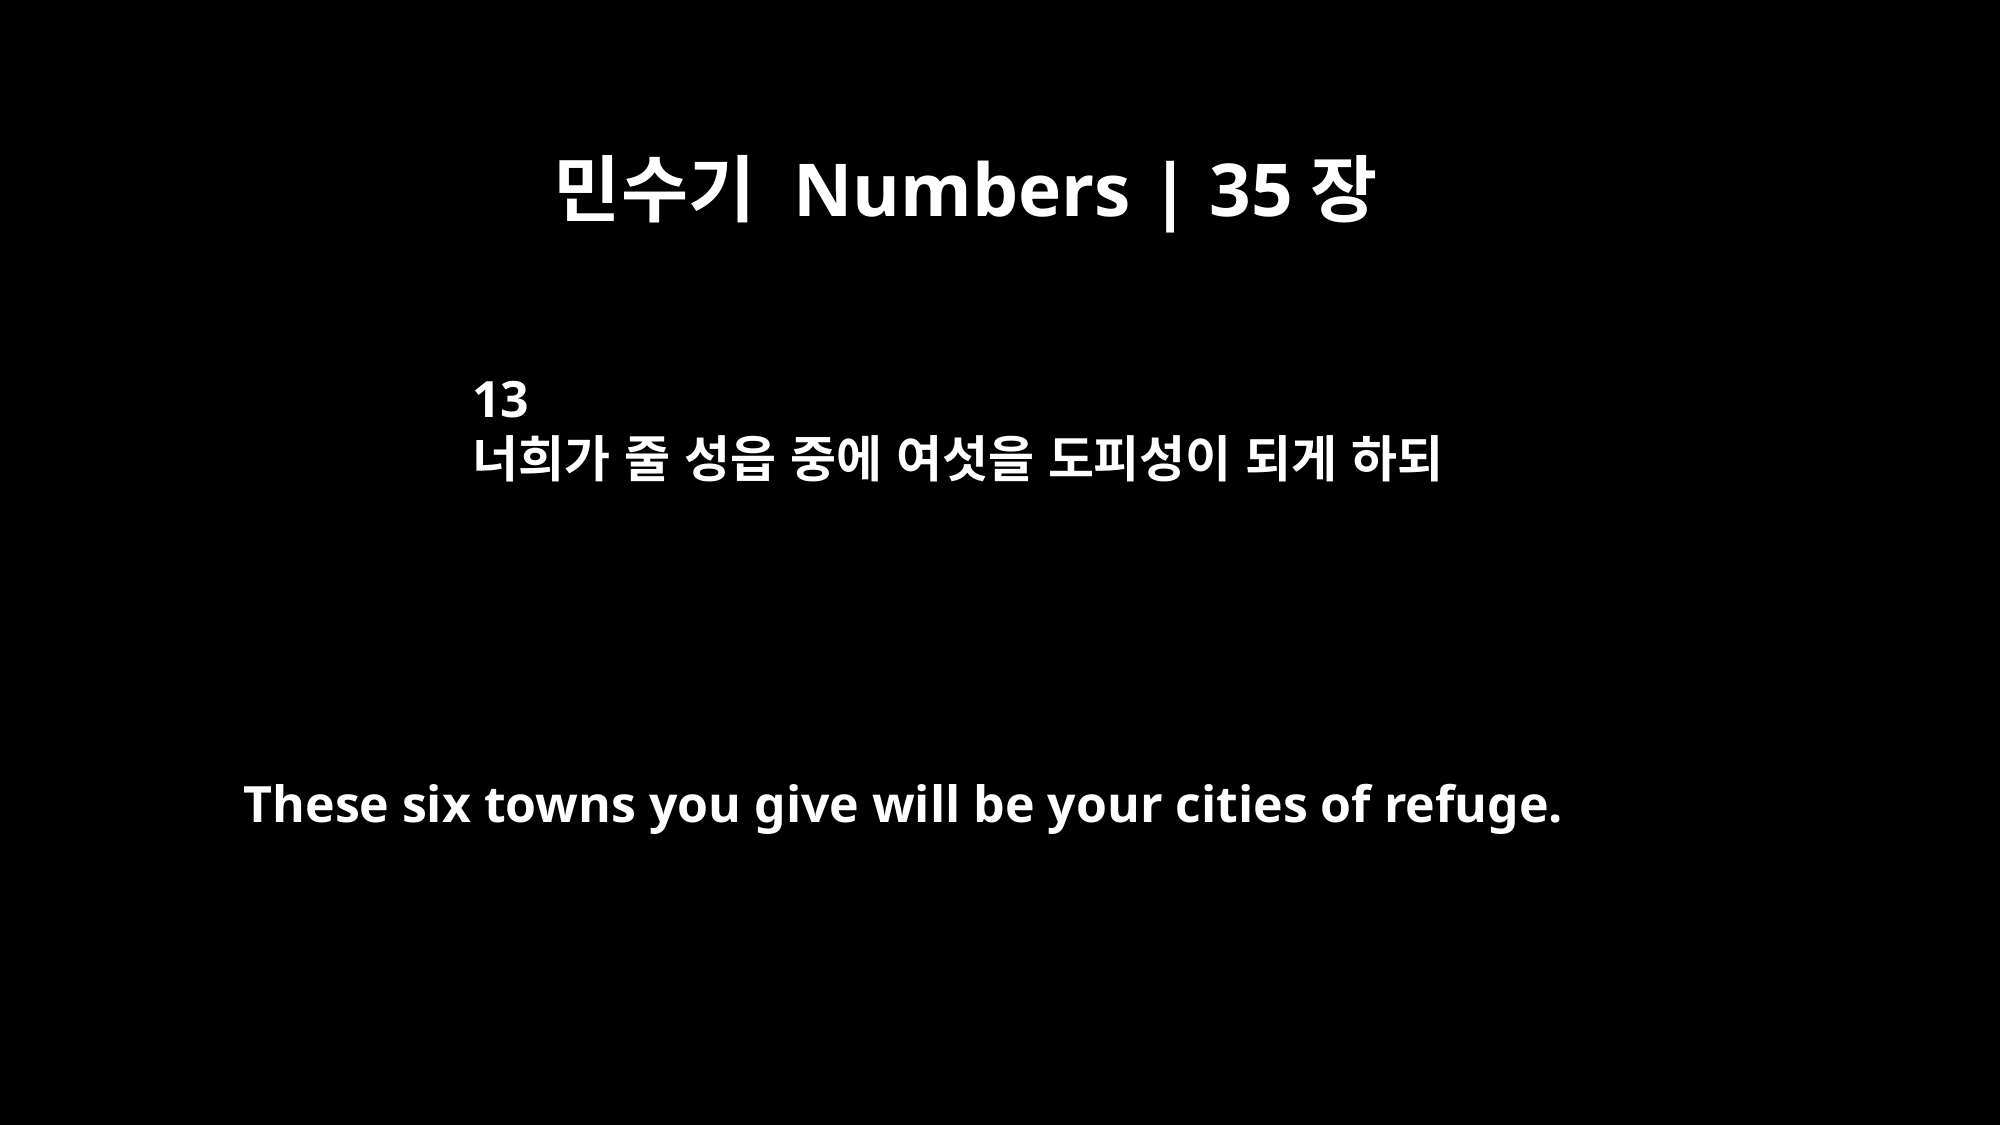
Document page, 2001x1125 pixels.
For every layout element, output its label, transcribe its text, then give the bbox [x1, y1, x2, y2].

text_box 13 너희가 줄 성읍 중에 여섯을 도피성이 되게 하되 [457, 359, 1460, 495]
text_box These six towns you give will be your cities of refuge. [228, 764, 1579, 840]
text_box 민수기 Numbers | 35장 [538, 136, 1393, 239]
